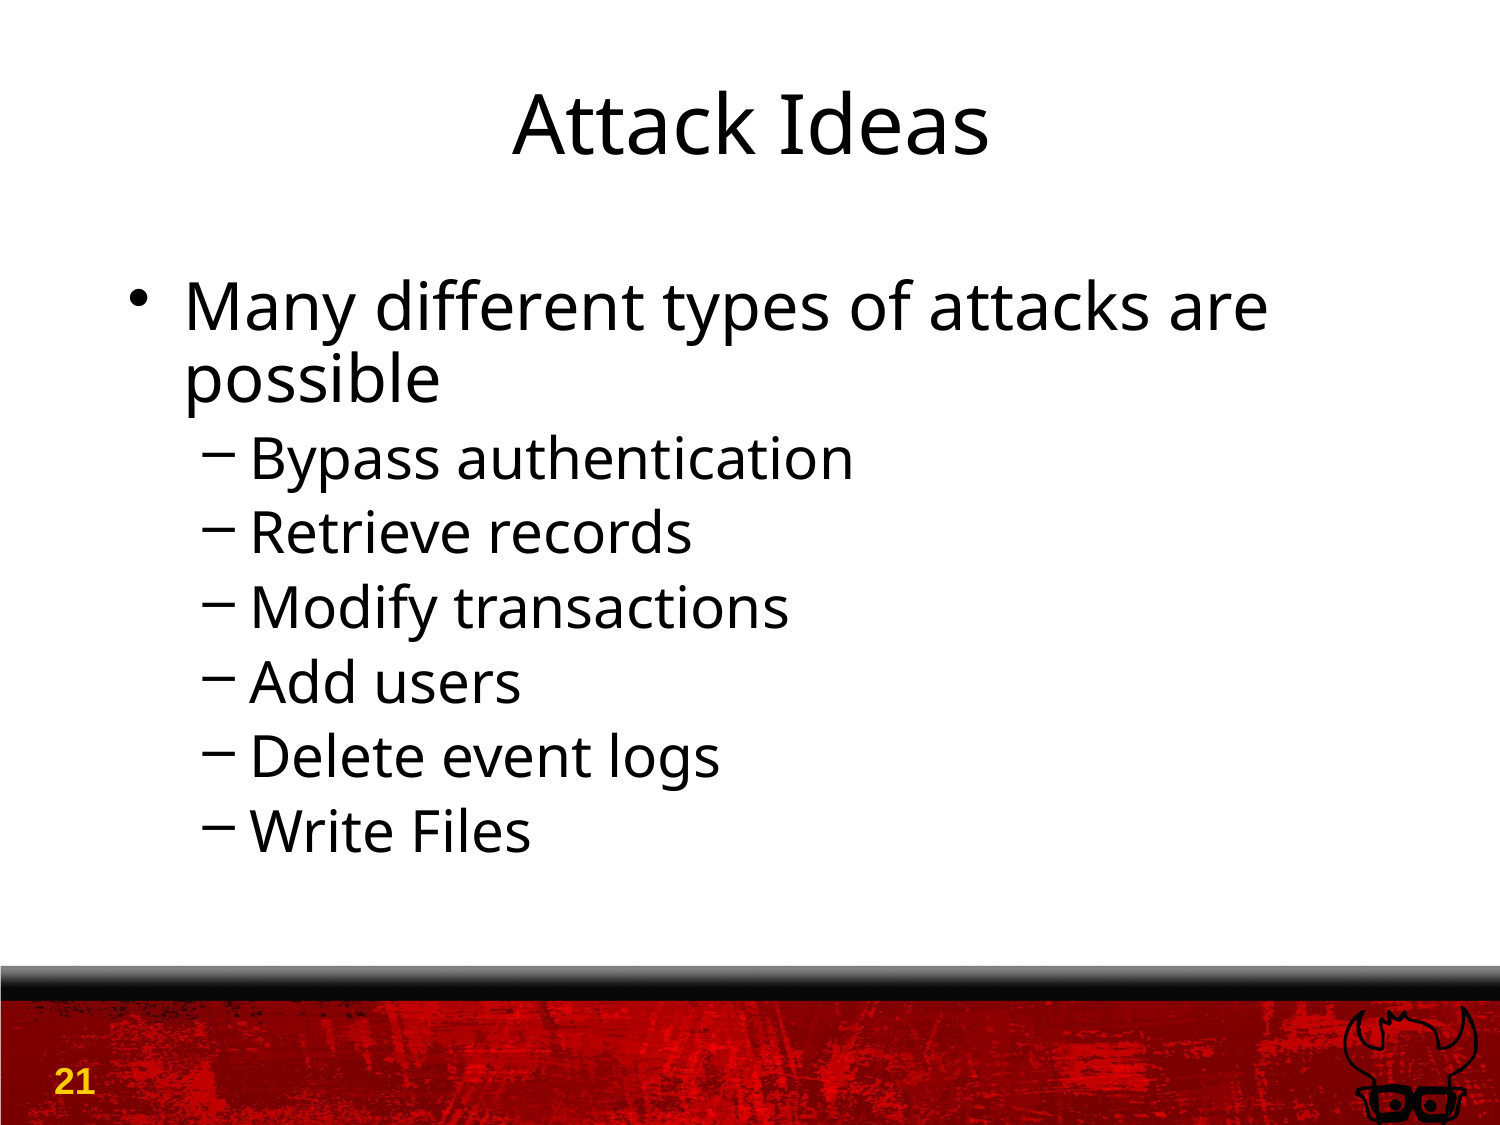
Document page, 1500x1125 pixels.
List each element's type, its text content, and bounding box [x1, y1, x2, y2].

picture [0, 282, 1500, 1125]
title Attack Ideas [35, 24, 1469, 219]
list Many different types of attacks are possible Bypass authentication Retrieve records Modify transactions Add users Delete event logs Write Files [112, 265, 1388, 942]
